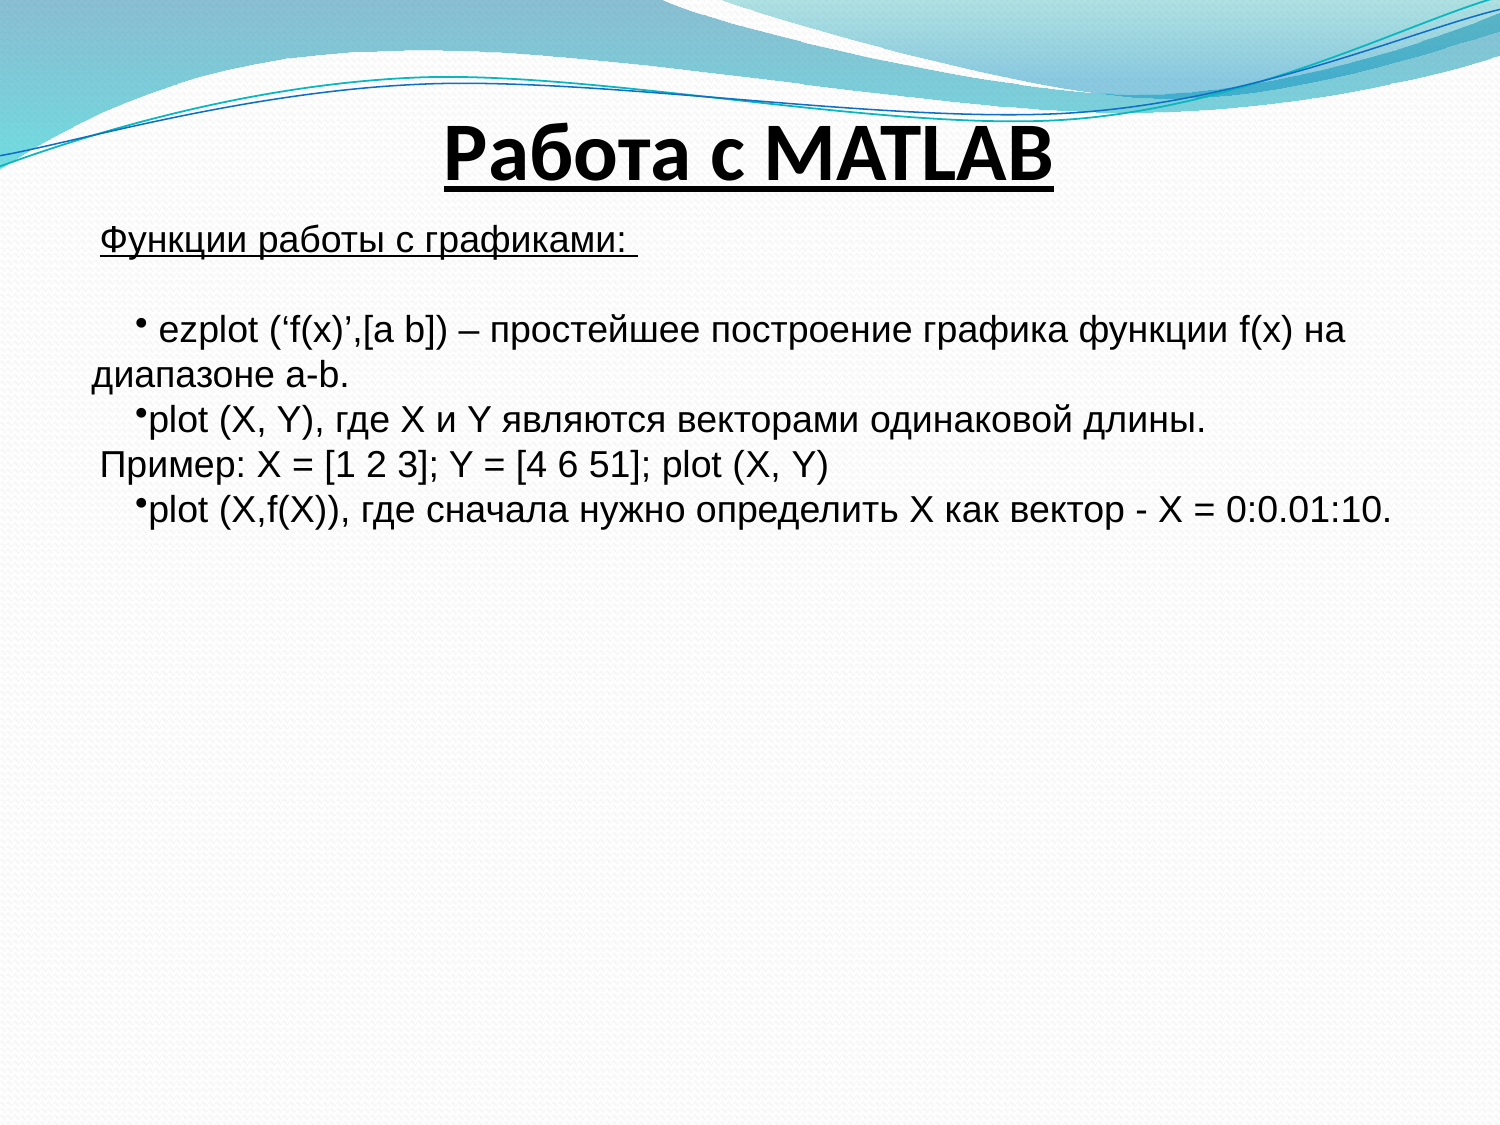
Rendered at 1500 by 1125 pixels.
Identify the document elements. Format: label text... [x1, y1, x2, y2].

text_box Функции работы с графиками: ezplot (‘f(x)’,[a b]) – простейшее построение графика функции f(x) на диапазоне a-b. plot (X, Y), где X и Y являются векторами одинаковой длины. Пример: X = [1 2 3]; Y = [4 6 51]; plot (Х, Y) plot (X,f(X)), где сначала нужно определить Х как вектор - X = 0:0.01:10. [41, 207, 1459, 583]
text_box Работа с MATLAB [0, 90, 1500, 205]
